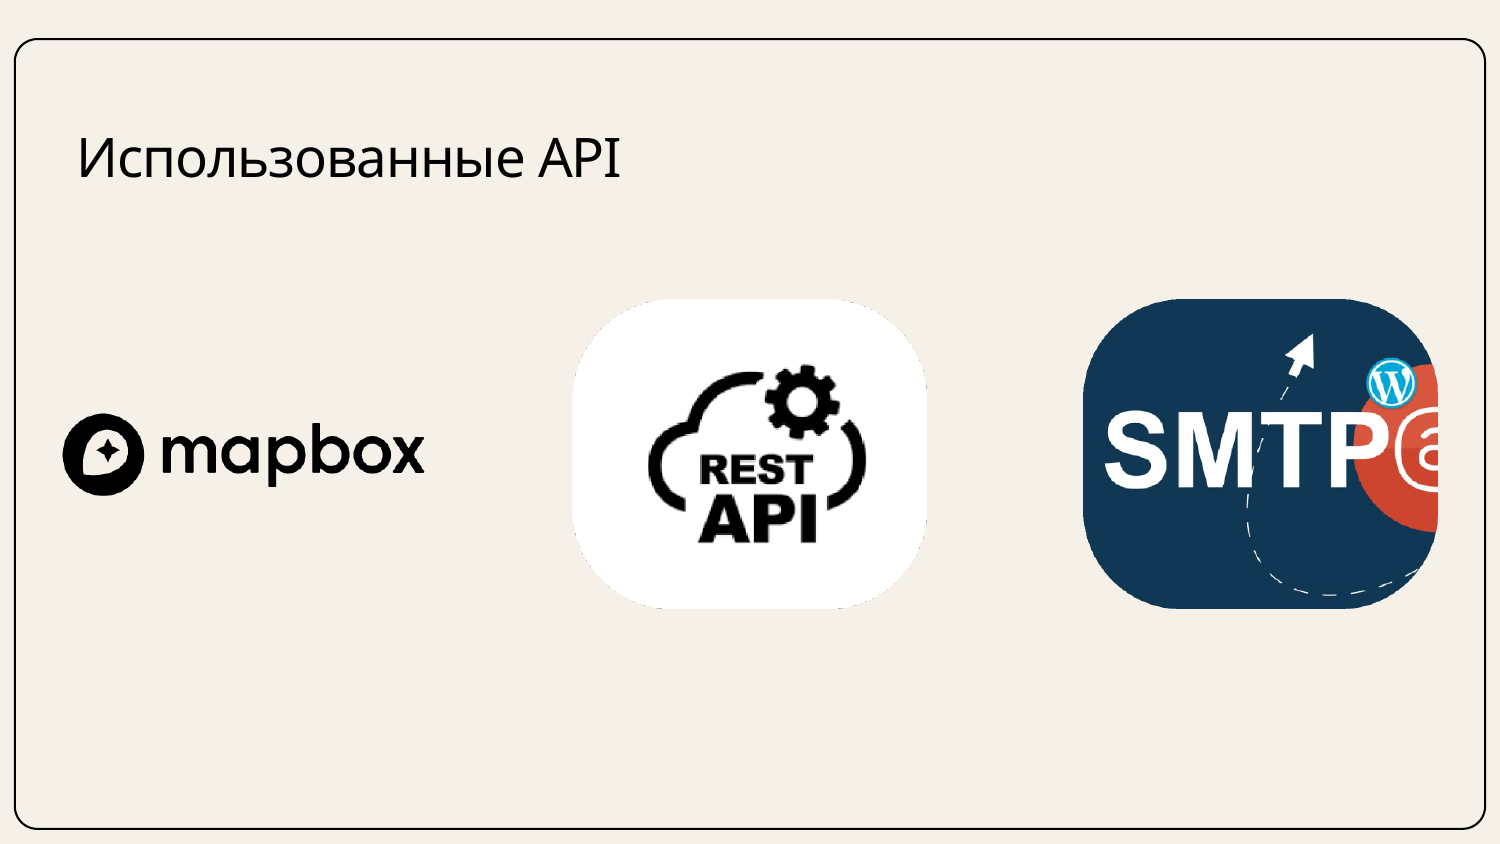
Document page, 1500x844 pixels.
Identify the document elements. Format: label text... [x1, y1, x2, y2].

picture [1083, 299, 1438, 609]
picture [572, 299, 927, 609]
text_box [14, 39, 1486, 829]
text_box Использованные API [61, 127, 818, 188]
picture [61, 413, 425, 496]
